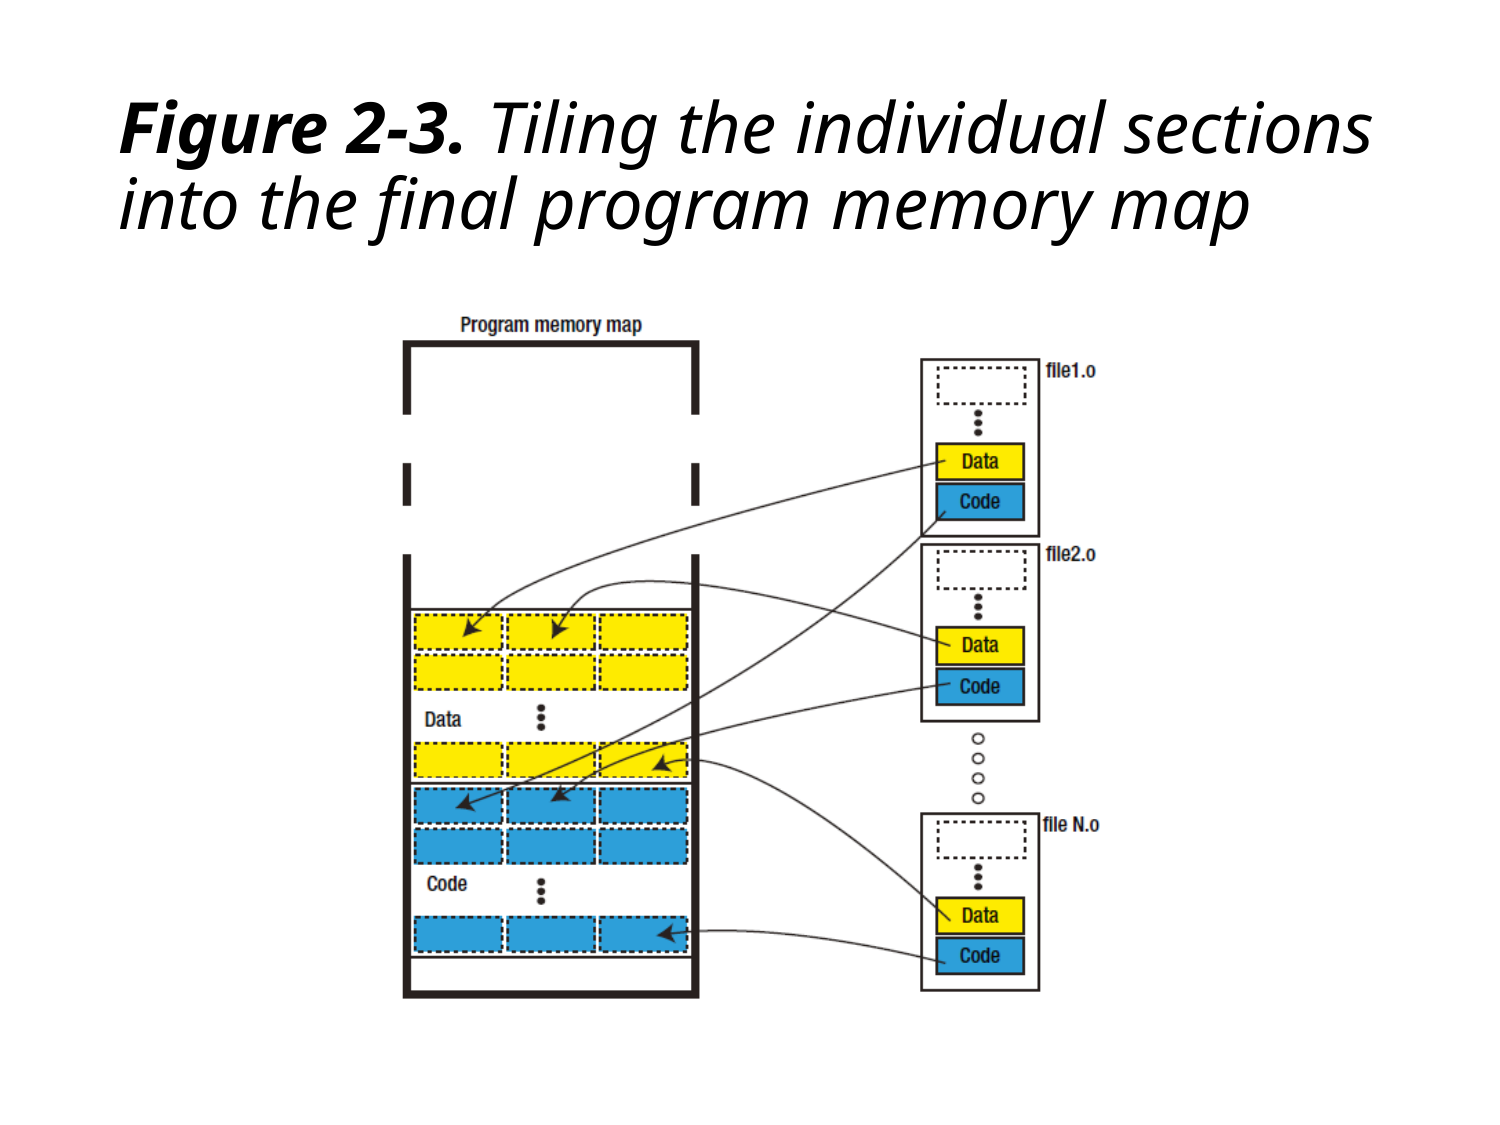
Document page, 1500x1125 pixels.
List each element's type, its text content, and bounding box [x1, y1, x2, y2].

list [374, 299, 1126, 1014]
title Figure 2-3. Tiling the individual sections into the final program memory map [103, 59, 1397, 278]
